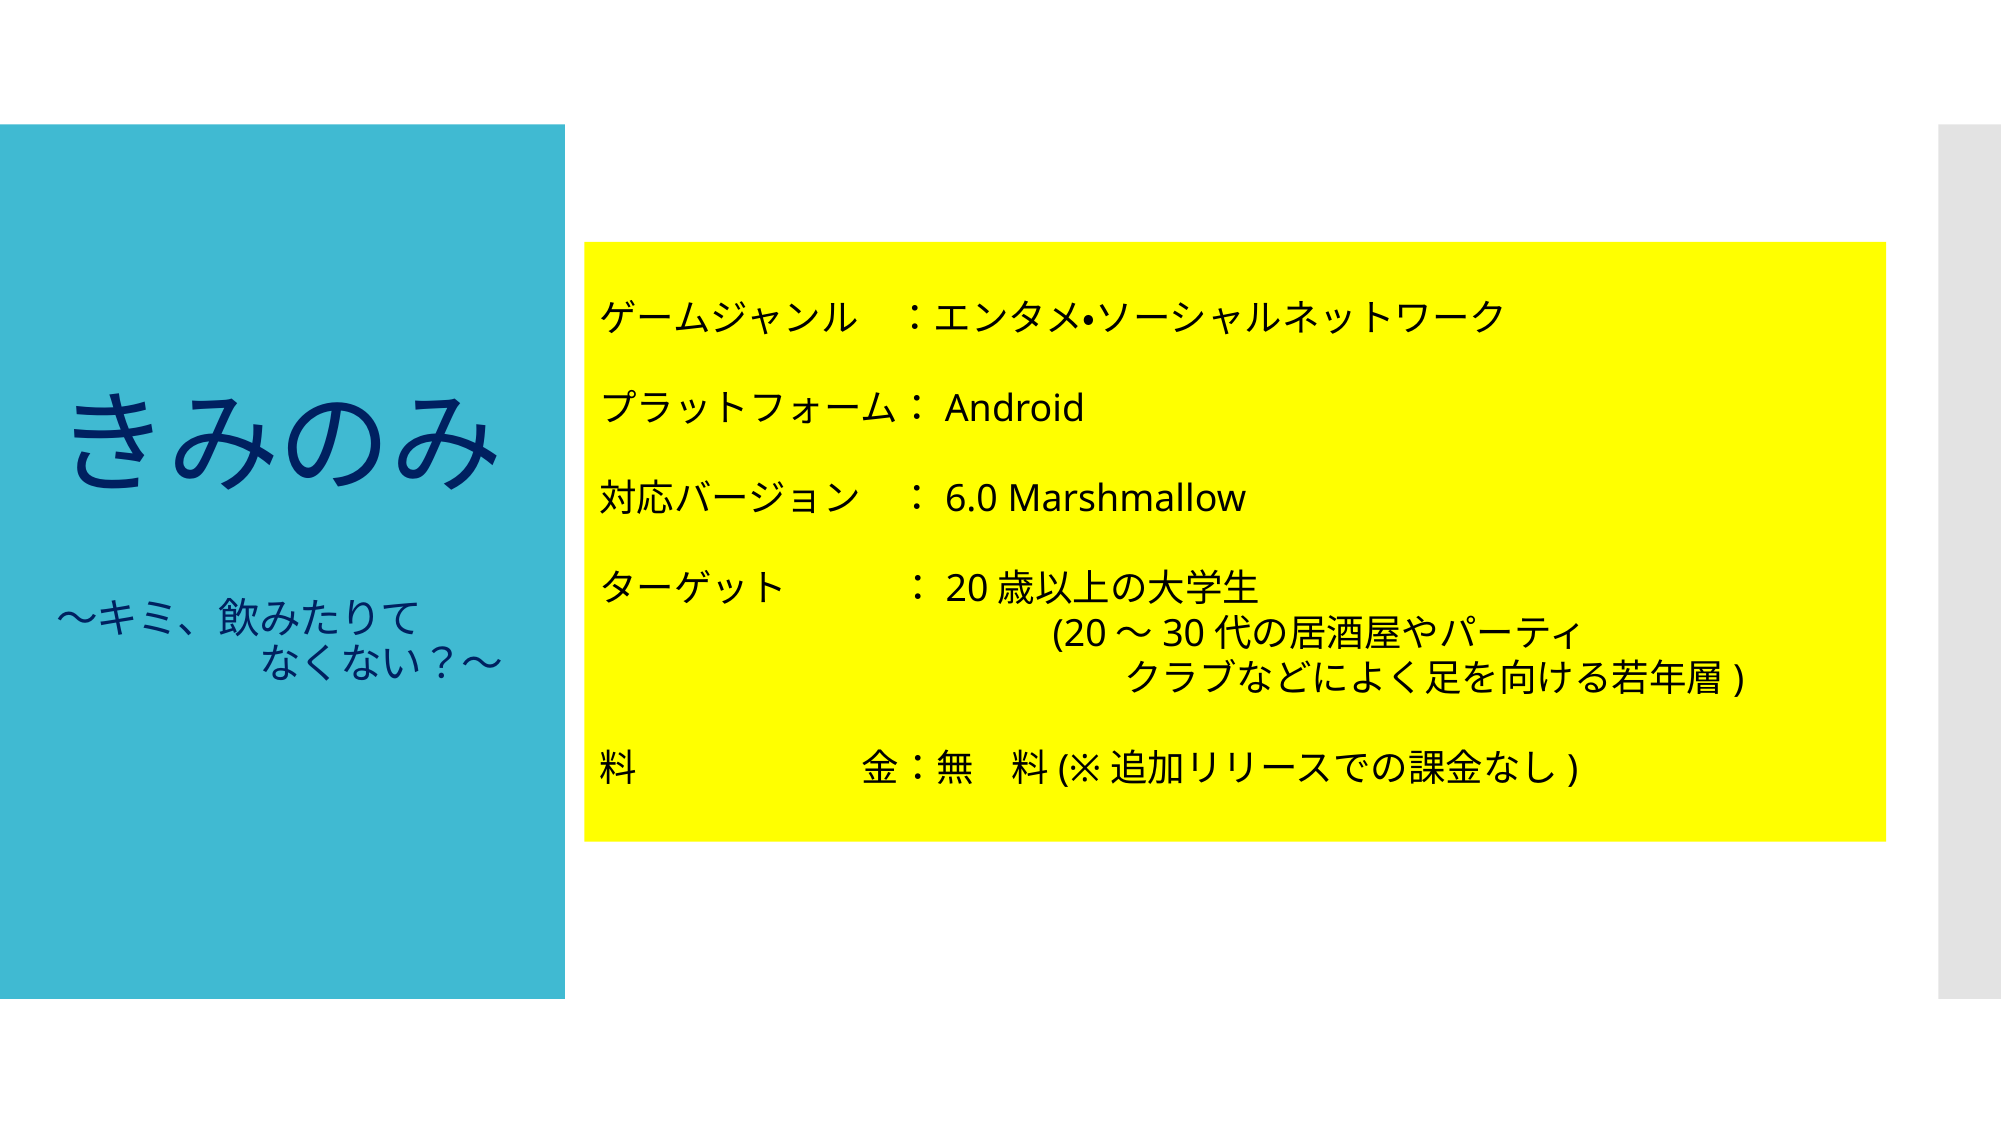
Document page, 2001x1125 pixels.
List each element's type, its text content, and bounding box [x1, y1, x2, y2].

text_box ゲームジャンル ：エンタメ・ソーシャルネットワーク プラットフォーム：Android 対応バージョン ：6.0 Marshmallow ターゲット ：20歳以上の大学生 (20～30代の居酒屋やパーティ クラブなどによく足を向ける若年層) 料 金：無 料(※追加リリースでの課金なし) [584, 241, 1887, 842]
title きみのみ 〜キミ、飲みたりて なくない？〜 [41, 184, 525, 940]
